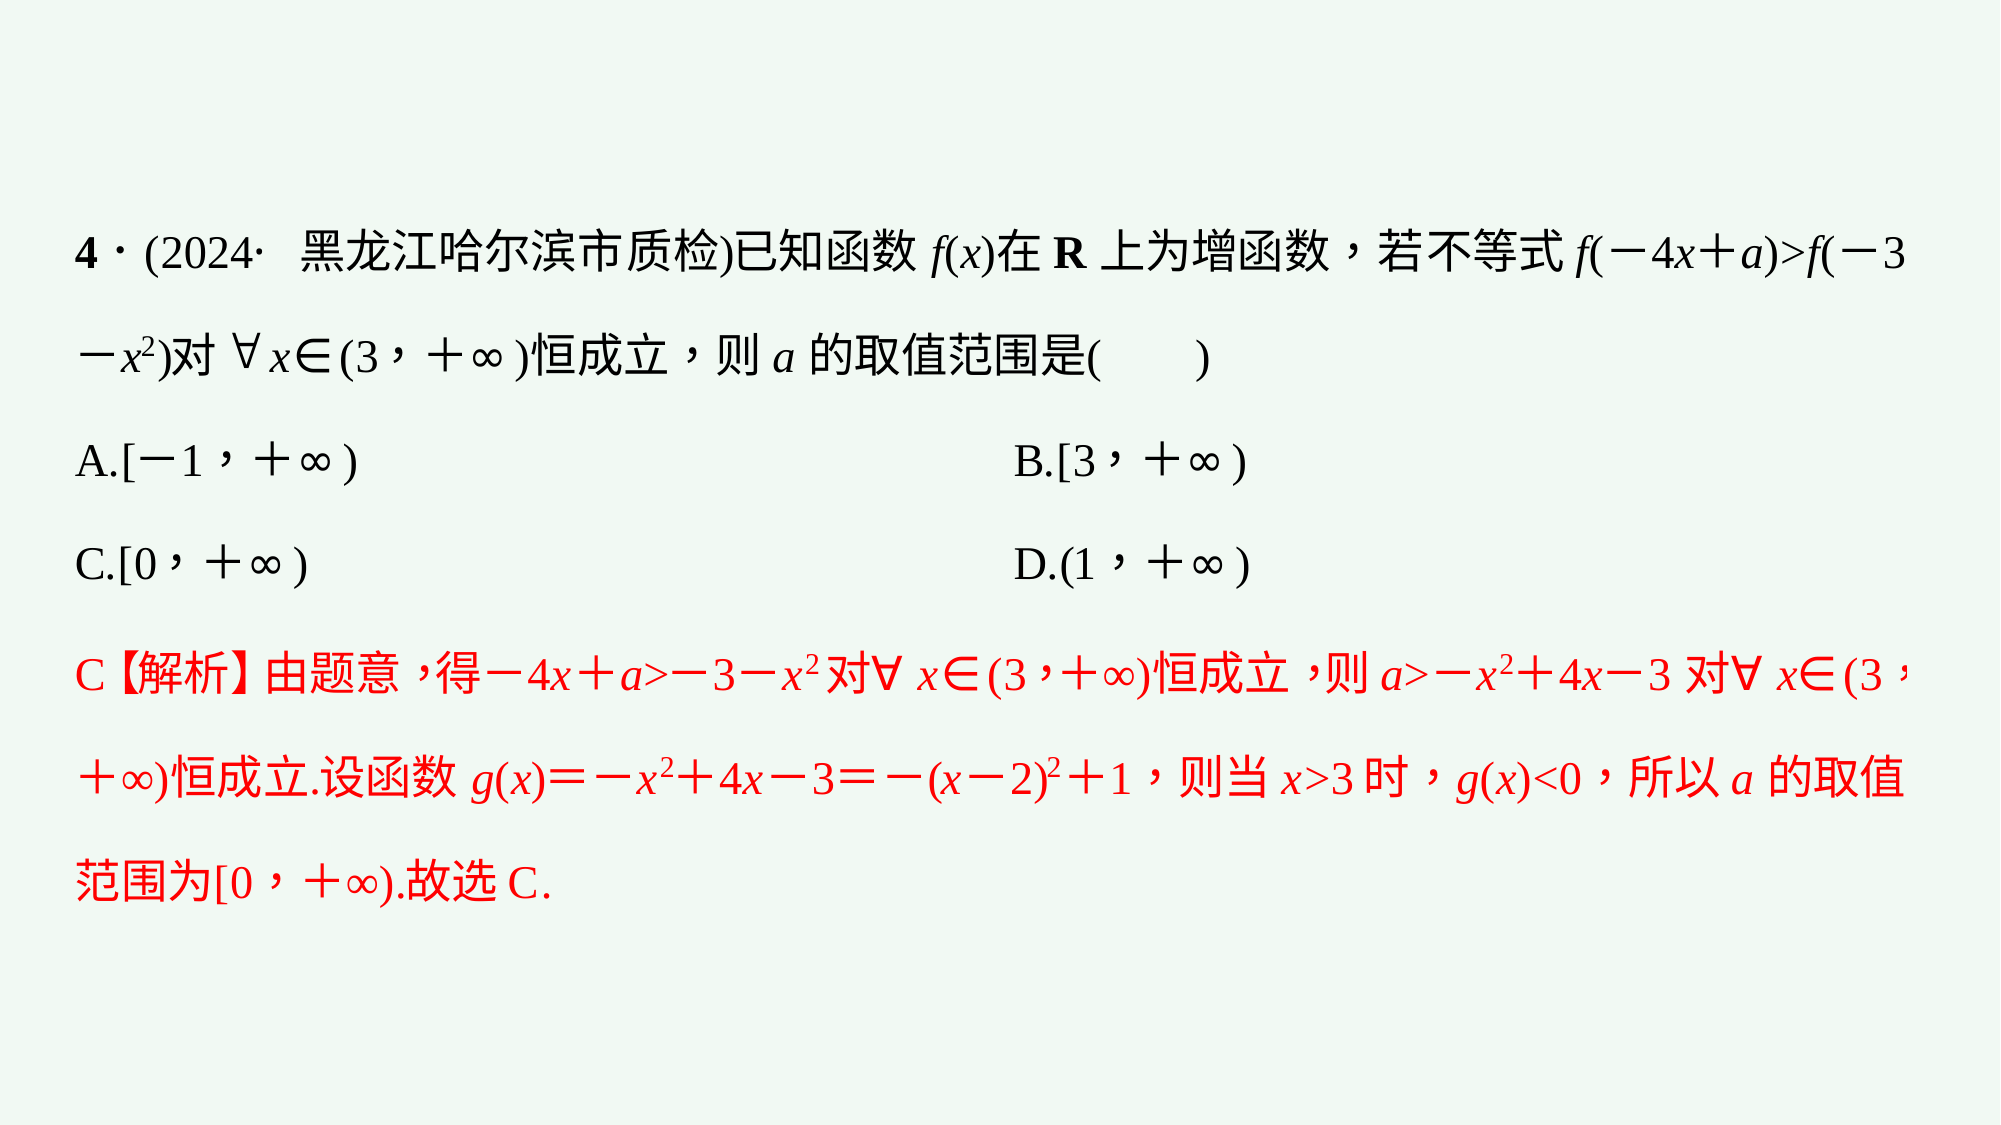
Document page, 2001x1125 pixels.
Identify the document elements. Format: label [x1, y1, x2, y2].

text_box [74, 198, 1907, 617]
text_box [74, 620, 1907, 1006]
